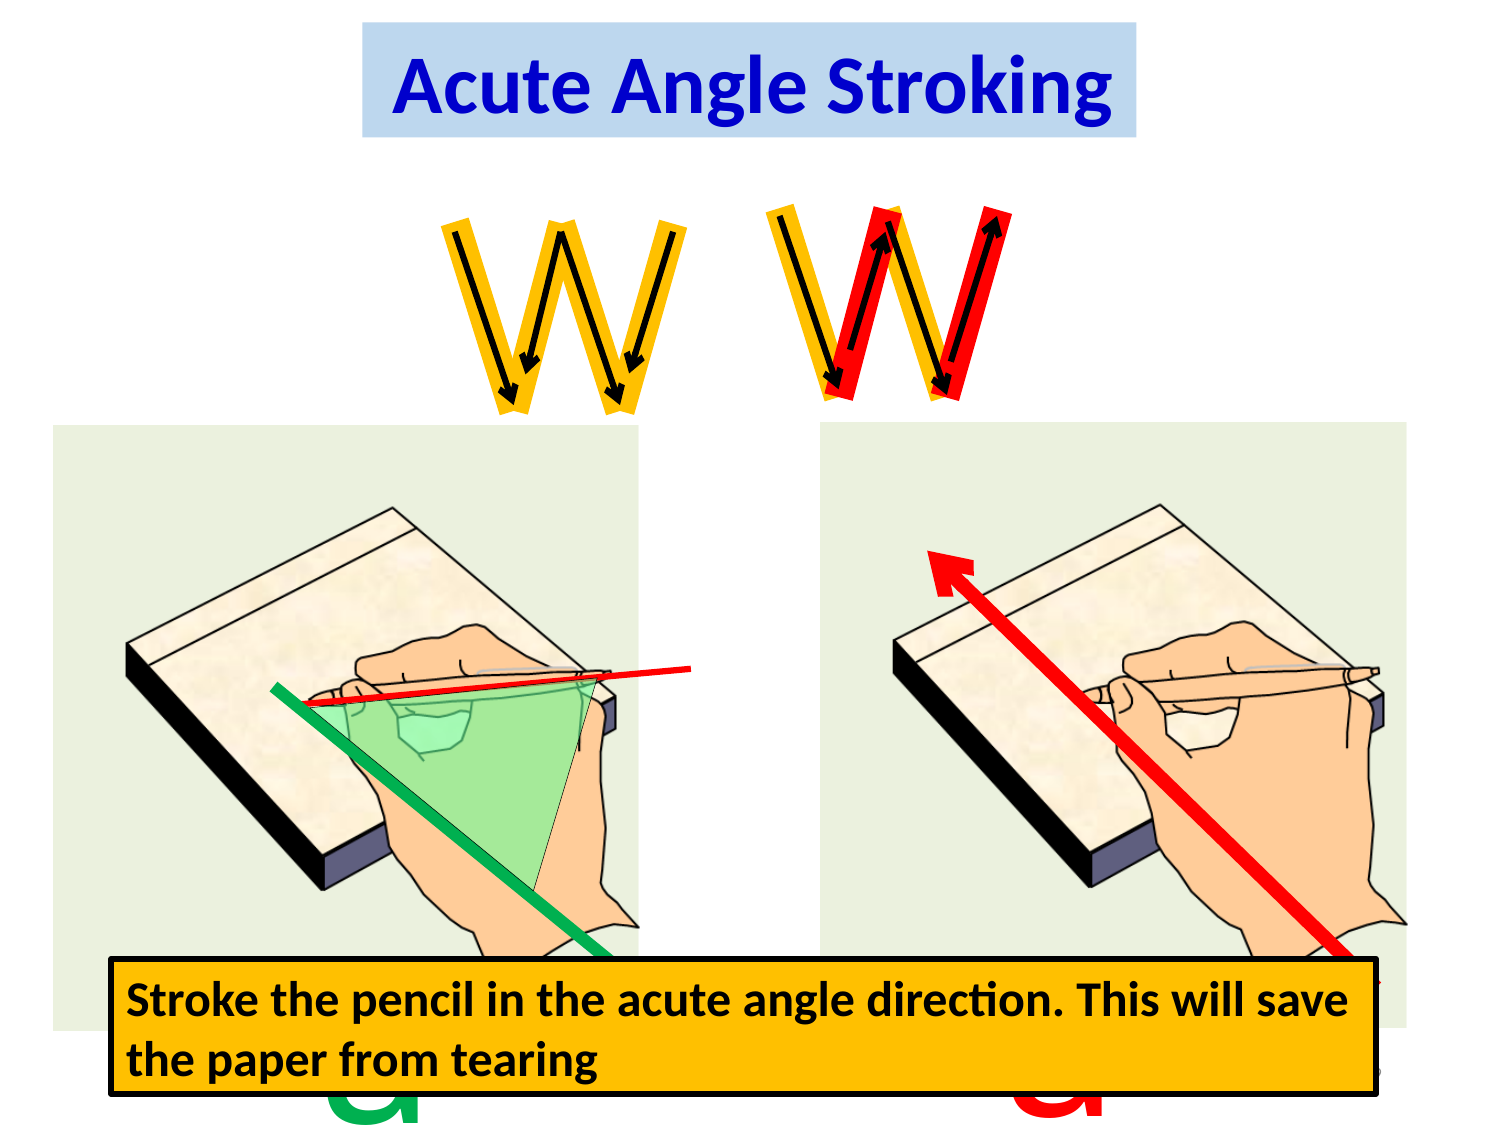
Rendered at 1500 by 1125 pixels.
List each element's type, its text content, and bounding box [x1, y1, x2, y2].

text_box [779, 390, 838, 398]
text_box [560, 231, 620, 406]
text_box û [980, 1094, 1134, 1125]
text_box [619, 223, 674, 411]
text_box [563, 406, 619, 411]
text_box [887, 221, 947, 395]
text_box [779, 208, 839, 215]
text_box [513, 223, 563, 411]
text_box Stroke the pencil in the acute angle direction. This will save the paper from tearing [111, 958, 1376, 1094]
text_box ü [296, 1094, 451, 1125]
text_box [779, 215, 839, 390]
slide_number 9 [1059, 1042, 1397, 1103]
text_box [838, 209, 888, 398]
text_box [454, 231, 514, 406]
picture [820, 422, 1411, 1028]
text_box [950, 215, 998, 362]
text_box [849, 231, 886, 350]
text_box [563, 223, 619, 231]
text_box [454, 406, 513, 411]
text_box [944, 209, 998, 398]
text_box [301, 668, 691, 686]
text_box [927, 550, 1377, 988]
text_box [273, 686, 691, 1028]
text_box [454, 221, 514, 231]
picture [53, 425, 643, 1031]
text_box Acute Angle Stroking [362, 22, 1137, 138]
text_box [629, 231, 674, 374]
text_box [888, 209, 944, 221]
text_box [525, 231, 561, 375]
